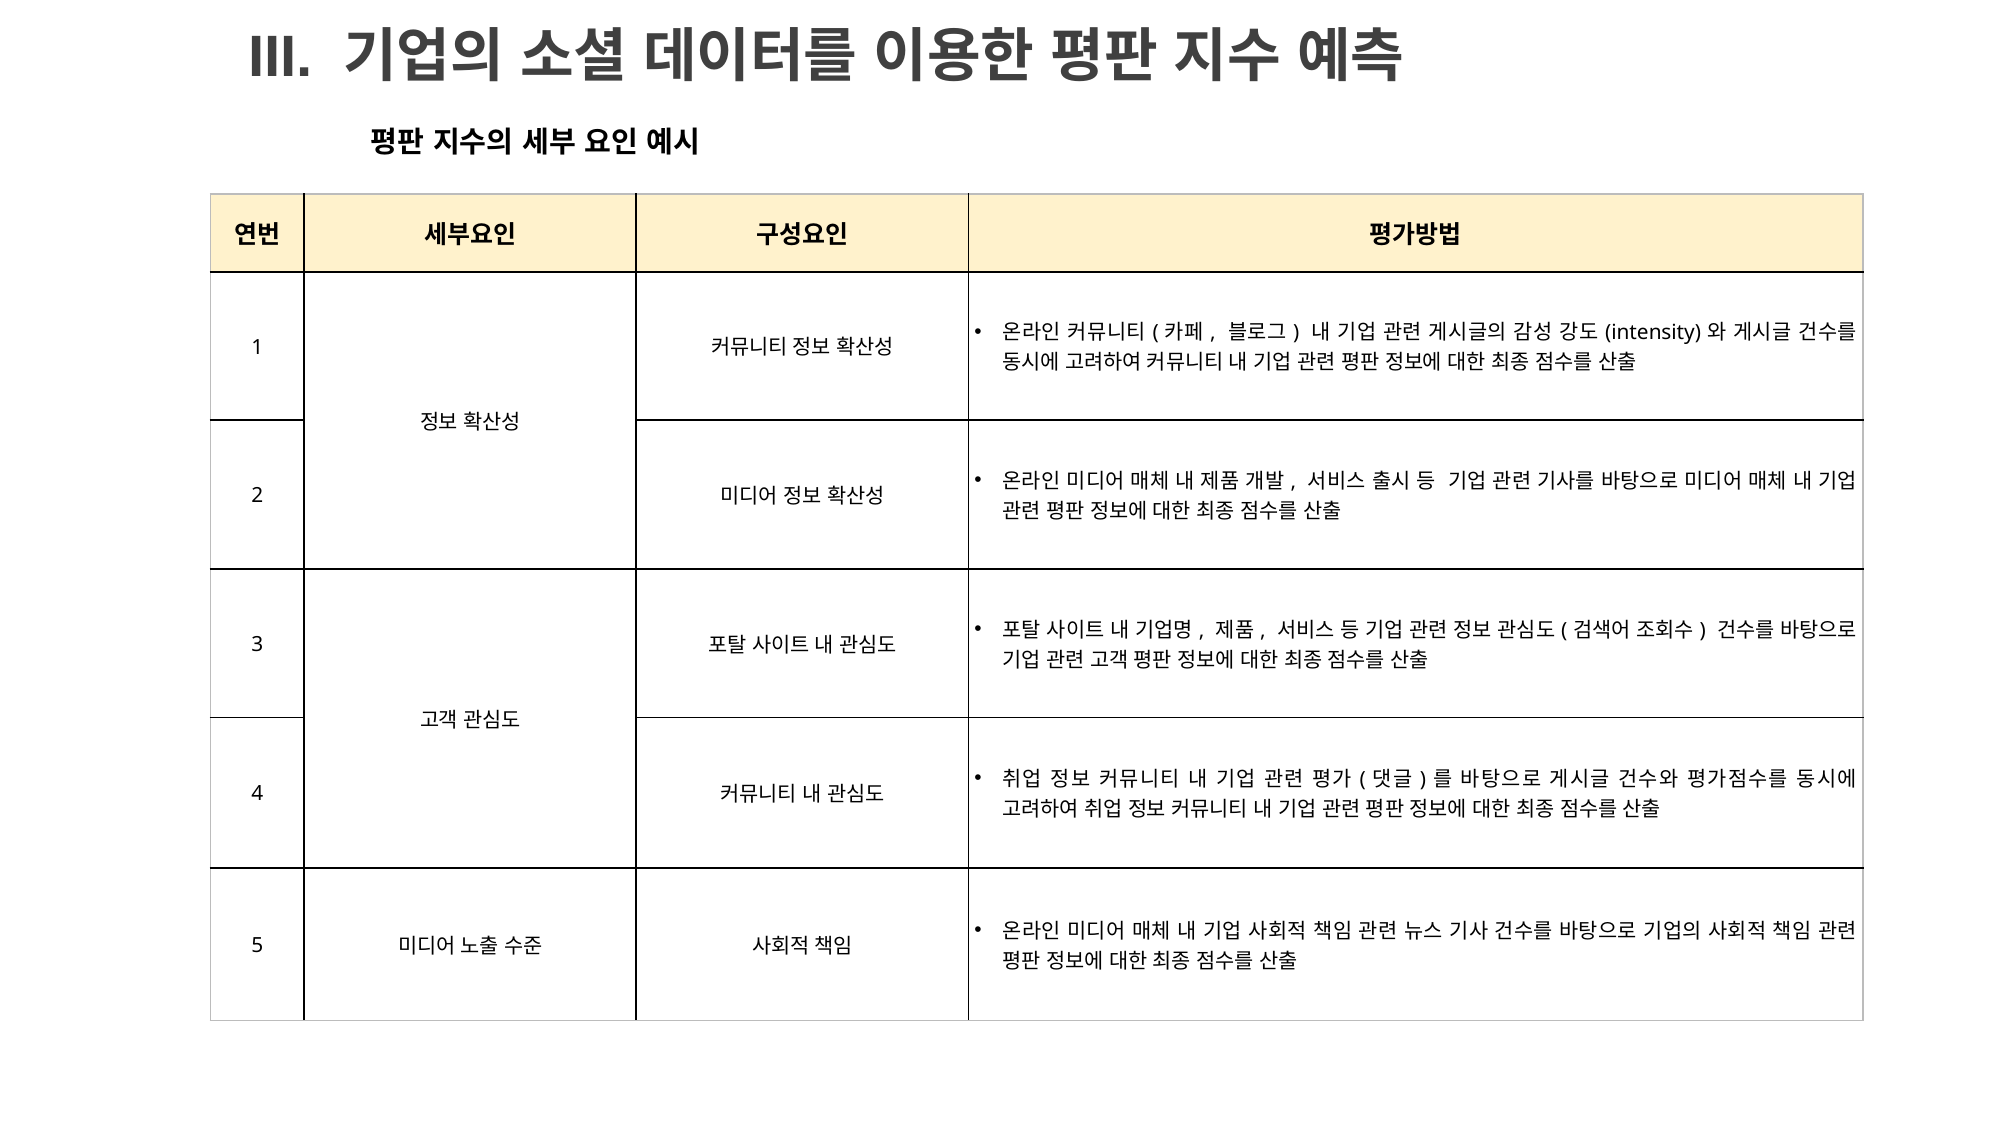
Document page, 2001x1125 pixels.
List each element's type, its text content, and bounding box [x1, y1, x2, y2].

table_cell 1 [211, 273, 303, 419]
table_cell 포탈 사이트 내 기업명, 제품, 서비스 등 기업 관련 정보 관심도(검색어 조회수) 건수를 바탕으로 기업 관련 고객 평판 정보에 대한 최종 점수를 산출 [969, 570, 1862, 717]
text_box 평판 지수의 세부 요인 예시 [76, 112, 2000, 158]
table_cell 온라인 미디어 매체 내 기업 사회적 책임 관련 뉴스 기사 건수를 바탕으로 기업의 사회적 책임 관련 평판 정보에 대한 최종 점수를 산출 [969, 869, 1862, 1020]
table_cell 2 [211, 421, 303, 568]
table_cell 정보 확산성 [305, 273, 635, 568]
table_cell 4 [211, 718, 303, 867]
table_cell 커뮤니티 내 관심도 [637, 718, 968, 867]
table_header 평가방법 [969, 195, 1862, 271]
table_cell 포탈 사이트 내 관심도 [637, 570, 968, 717]
table_cell 5 [211, 869, 303, 1020]
table_cell 커뮤니티 정보 확산성 [637, 273, 968, 419]
table_cell 온라인 미디어 매체 내 제품 개발, 서비스 출시 등 기업 관련 기사를 바탕으로 미디어 매체 내 기업 관련 평판 정보에 대한 최종 점수를 산출 [969, 421, 1862, 568]
table_cell 사회적 책임 [637, 869, 968, 1020]
table_cell 미디어 정보 확산성 [637, 421, 968, 568]
table_header 연번 [211, 195, 303, 271]
table_cell 온라인 커뮤니티(카페, 블로그) 내 기업 관련 게시글의 감성 강도(intensity)와 게시글 건수를 동시에 고려하여 커뮤니티 내 기업 관련 평판 정보에 대한 최종 점수를 산출 [969, 273, 1862, 419]
text_box III. 기업의 소셜 데이터를 이용한 평판 지수 예측 [248, 21, 1669, 85]
table_cell 고객 관심도 [305, 570, 635, 867]
table_header 구성요인 [637, 195, 968, 271]
table_cell 3 [211, 570, 303, 717]
table_cell 취업 정보 커뮤니티 내 기업 관련 평가(댓글)를 바탕으로 게시글 건수와 평가점수를 동시에 고려하여 취업 정보 커뮤니티 내 기업 관련 평판 정보에 대한 최종 점수를 산출 [969, 718, 1862, 867]
table_cell 미디어 노출 수준 [305, 869, 635, 1020]
table_header 세부요인 [305, 195, 635, 271]
